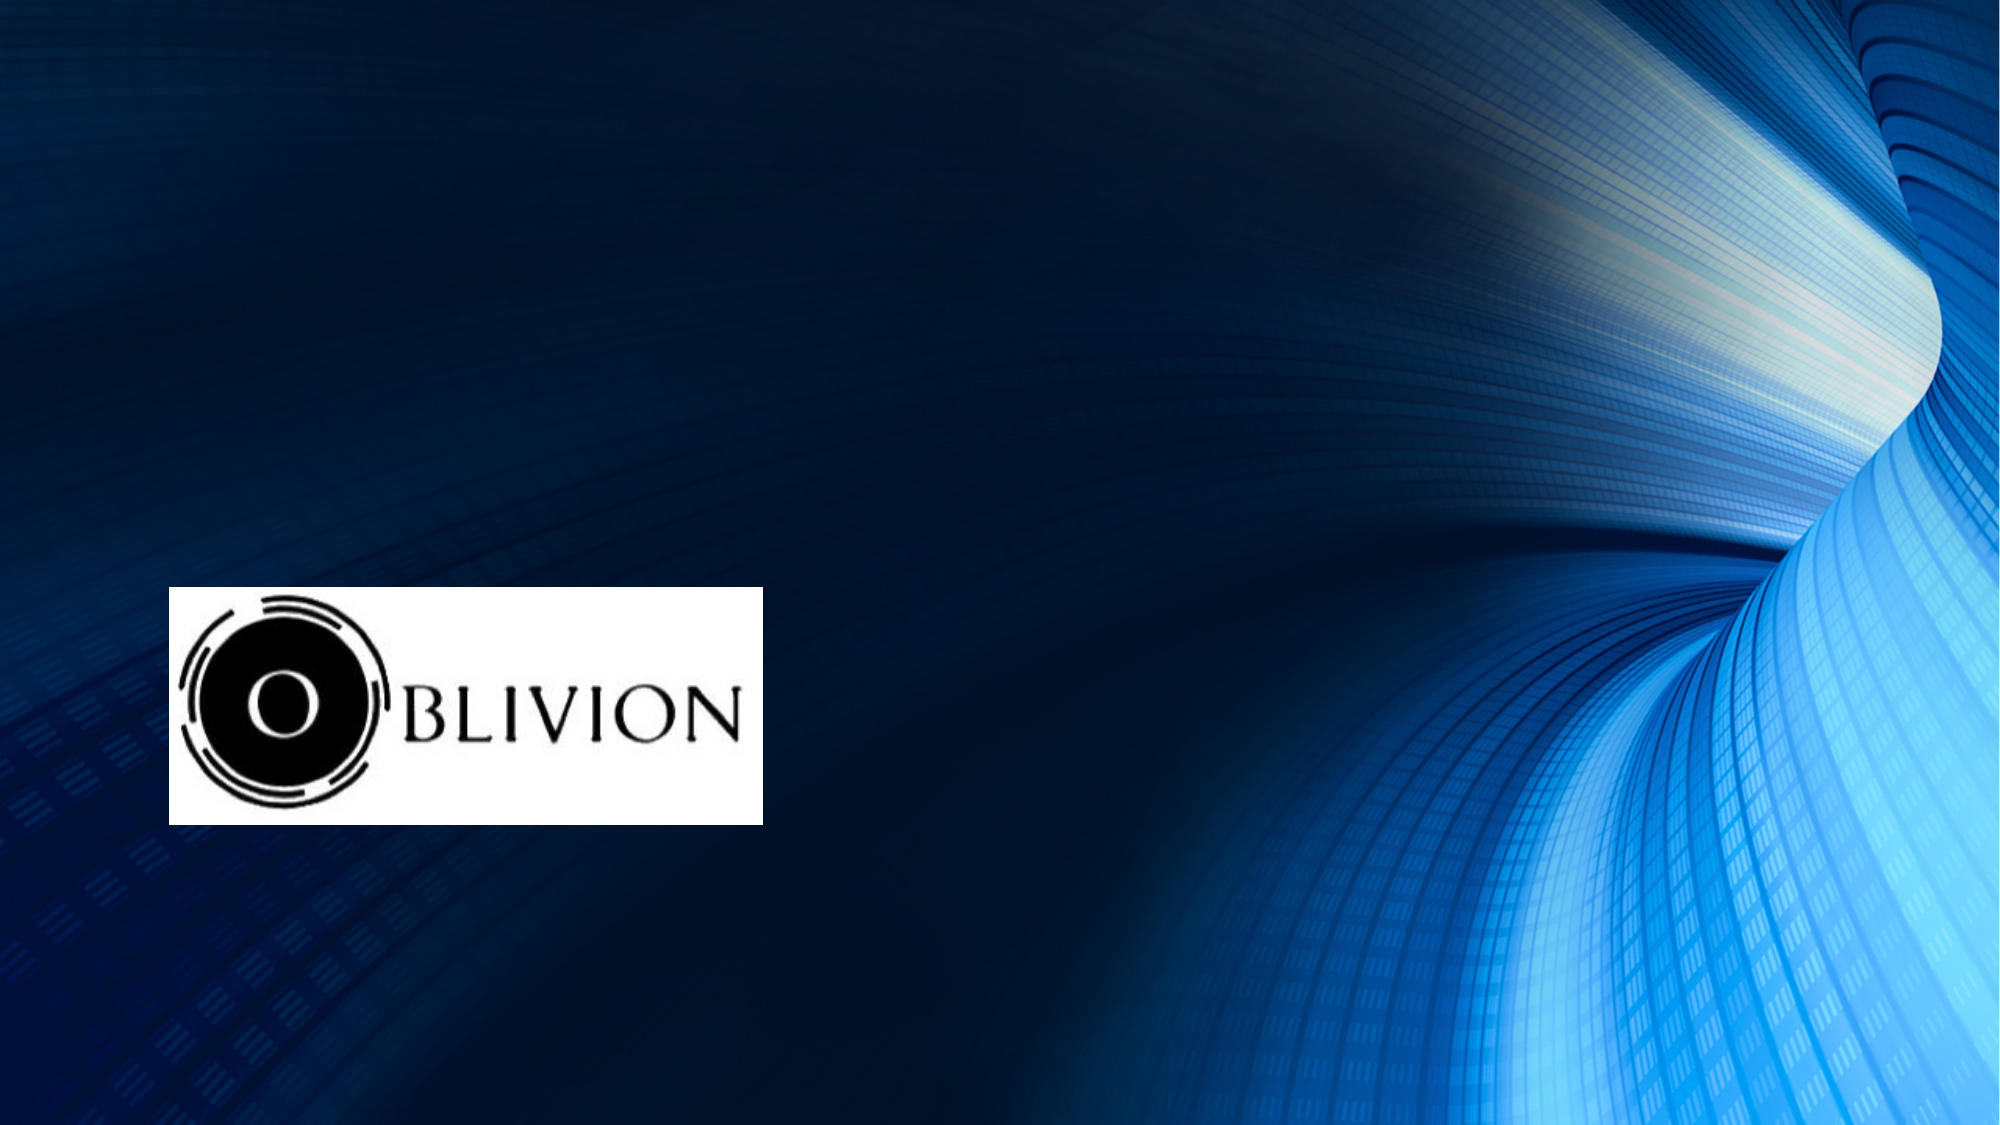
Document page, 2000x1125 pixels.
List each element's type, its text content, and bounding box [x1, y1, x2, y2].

picture [0, 0, 2000, 1125]
title Oblivion [174, 299, 1525, 775]
